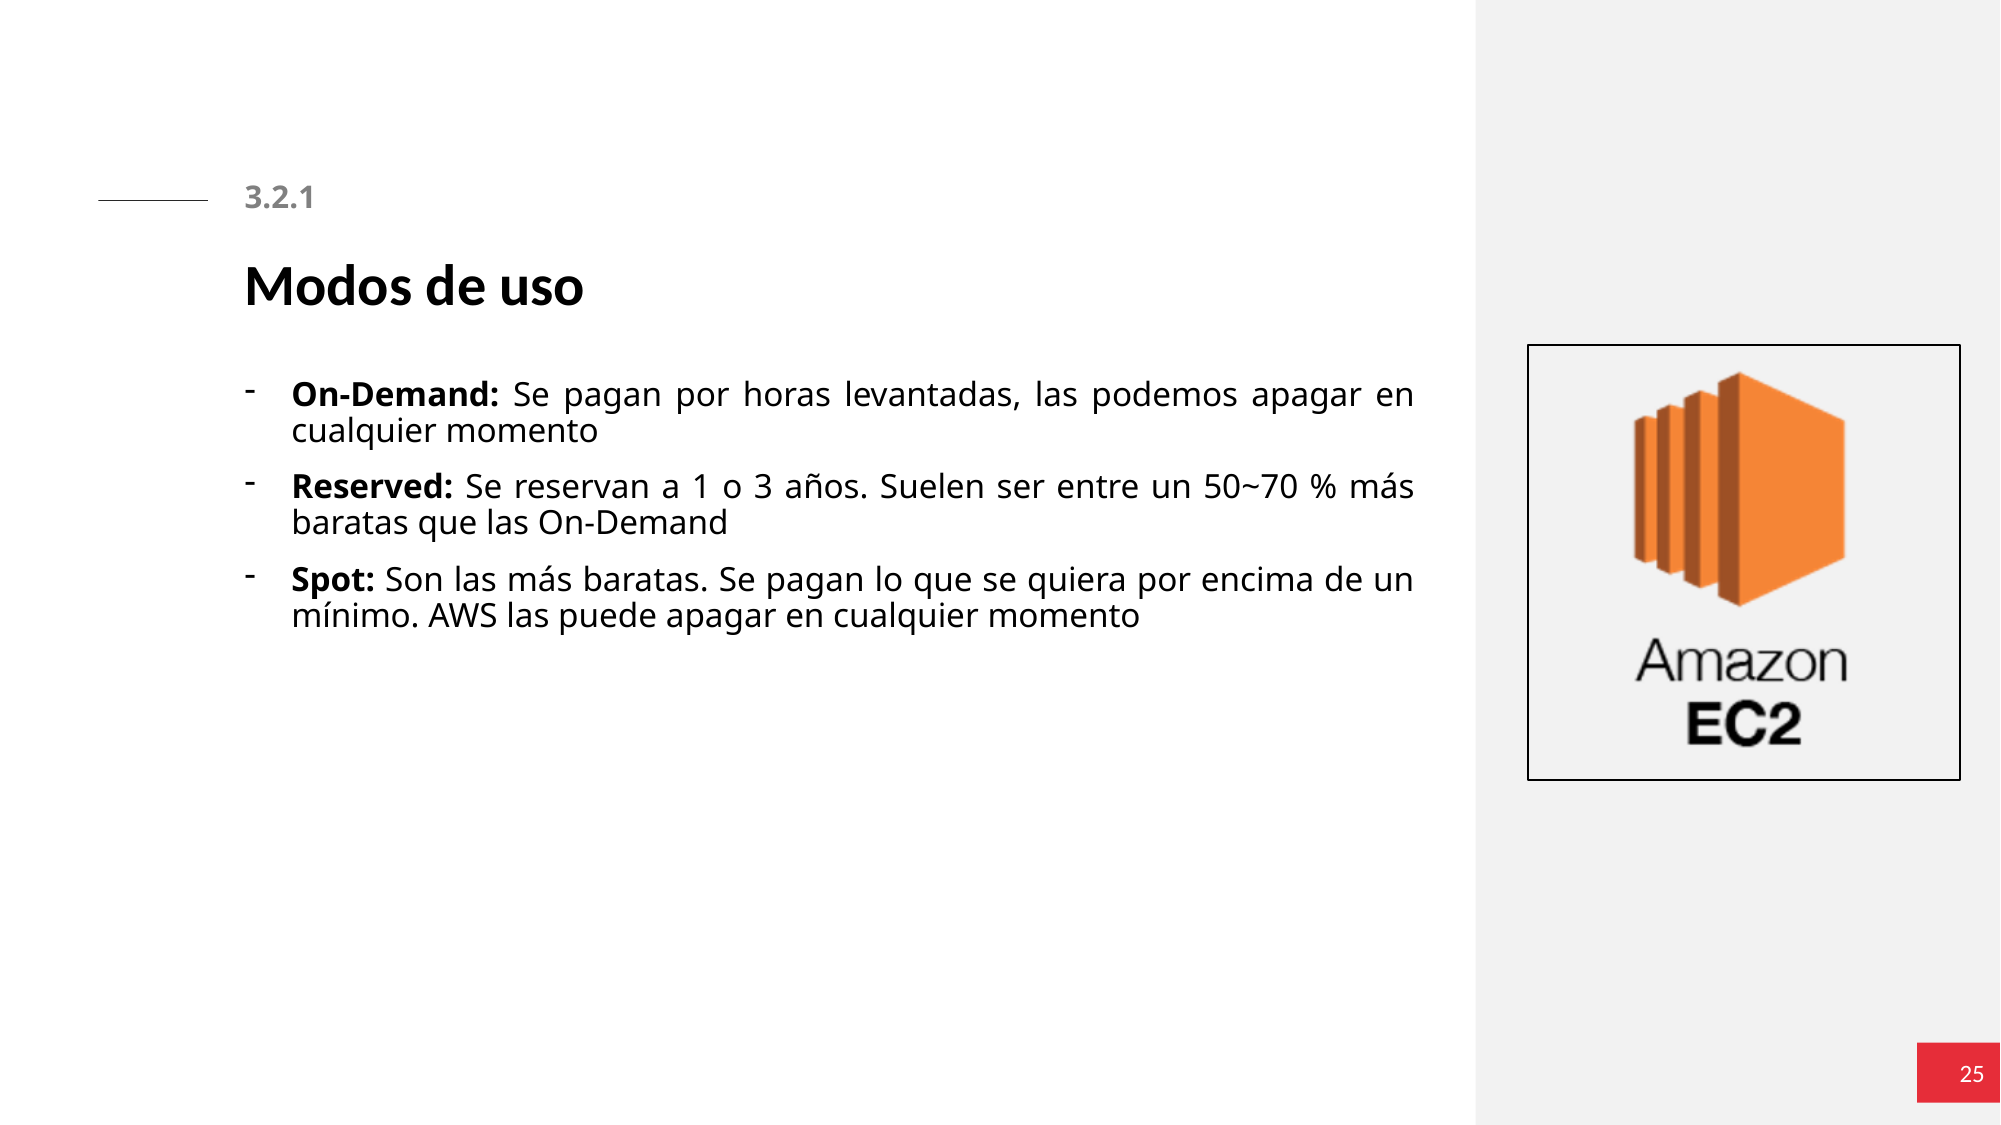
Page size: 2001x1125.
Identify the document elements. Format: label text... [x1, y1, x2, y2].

picture [1528, 346, 1959, 779]
list 3.2.1 [229, 174, 607, 224]
list On-Demand: Se pagan por horas levantadas, las podemos apagar en cualquier momento Reserved: Se reservan a 1 o 3 años. Suelen ser entre un 50~70 % más baratas que las On-Demand Spot: Son las más baratas. Se pagan lo que se quiera por encima de un mínimo. AWS las puede apagar en cualquier momento [229, 370, 1432, 1090]
slide_number 25 [1917, 1042, 2000, 1103]
title Modos de uso [229, 241, 1360, 332]
